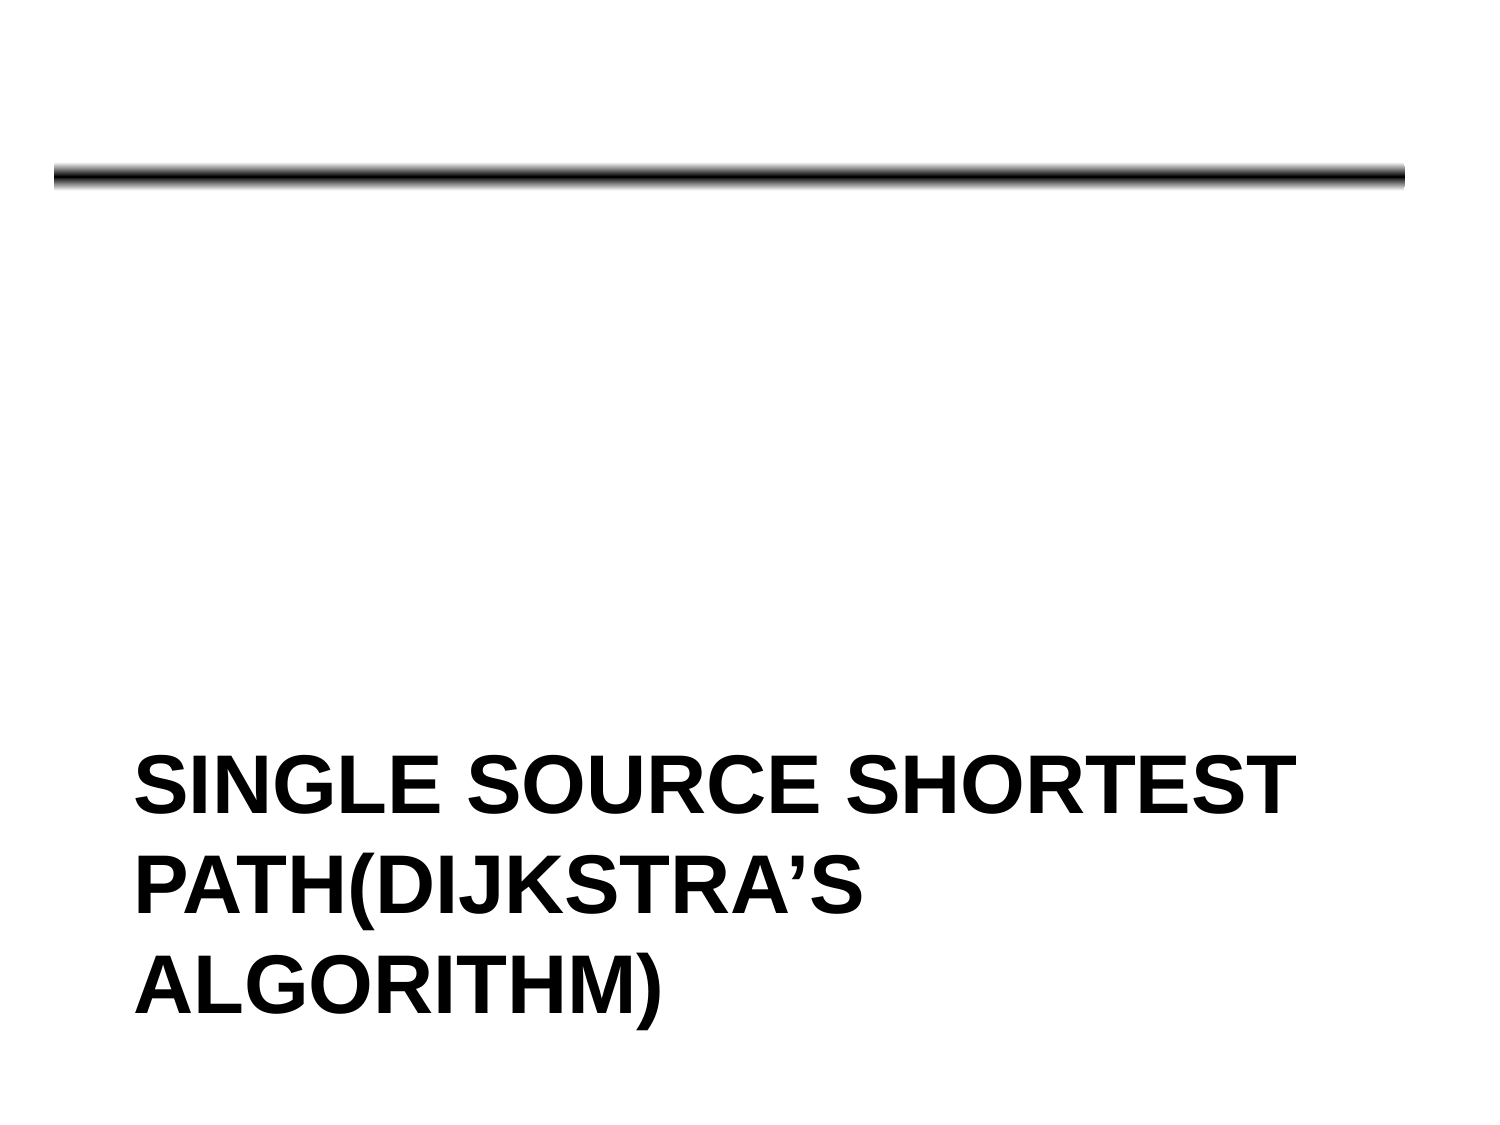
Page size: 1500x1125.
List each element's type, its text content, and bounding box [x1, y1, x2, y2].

title Single Source Shortest Path(Dijkstra’s Algorithm) [118, 722, 1394, 947]
